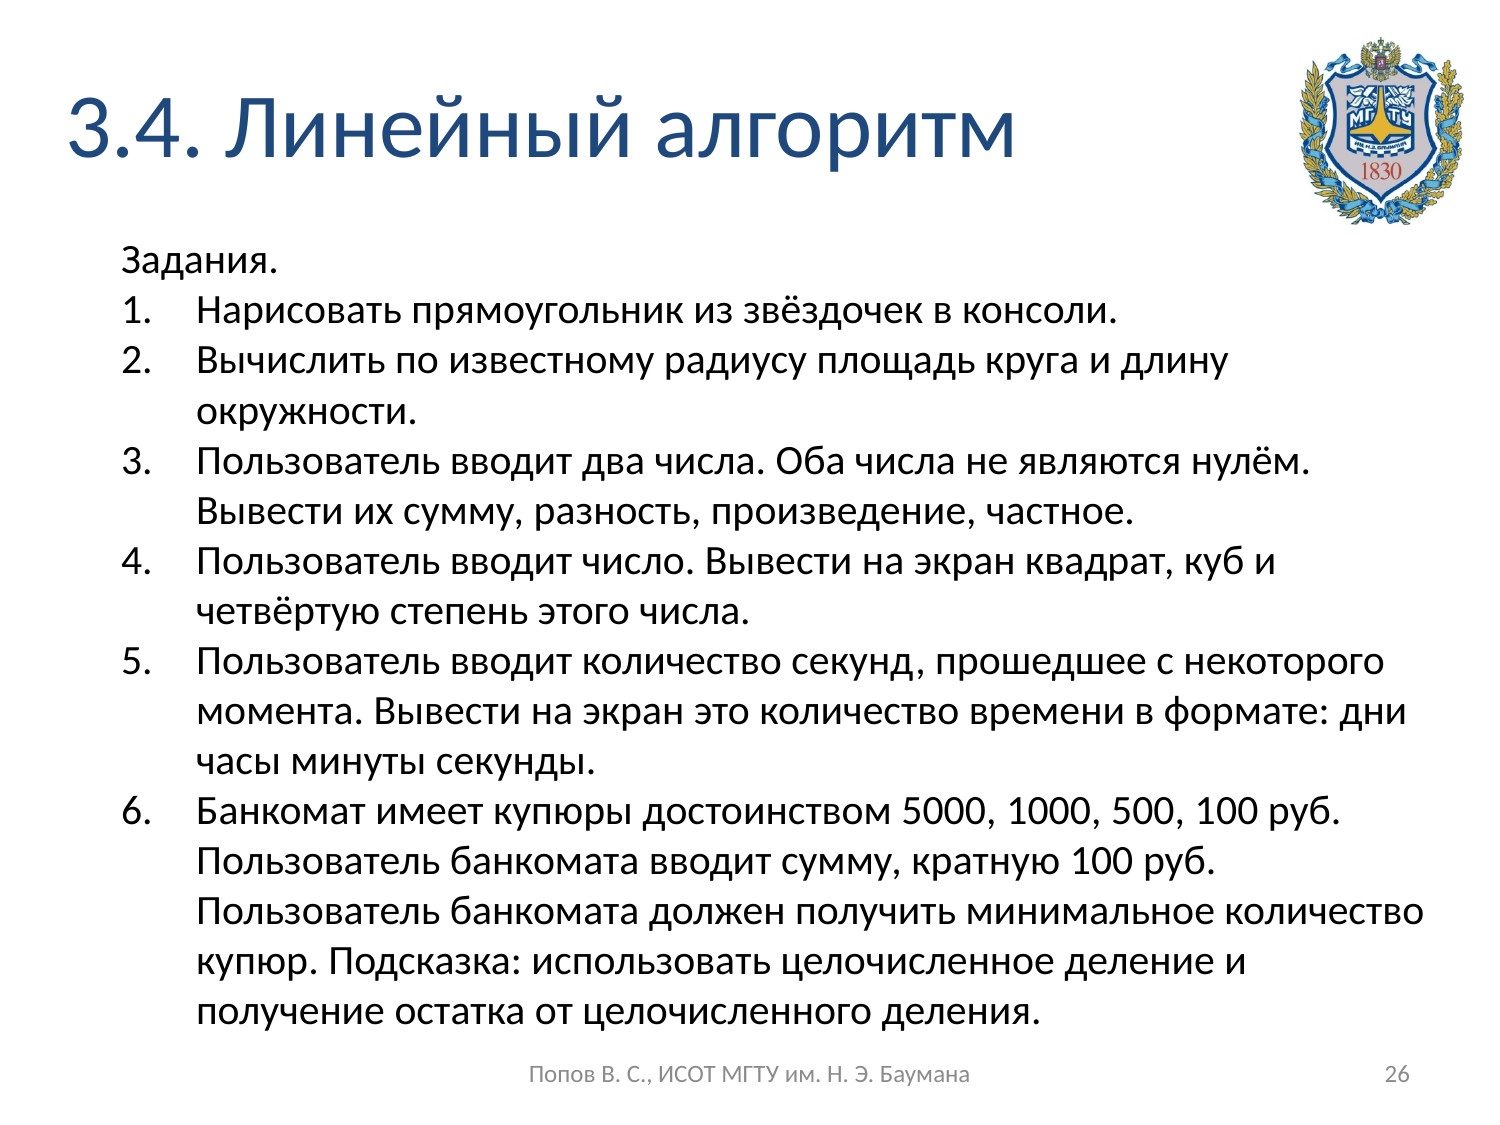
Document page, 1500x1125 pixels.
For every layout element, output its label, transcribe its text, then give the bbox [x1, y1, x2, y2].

text_box Задания. Нарисовать прямоугольник из звёздочек в консоли. Вычислить по известному радиусу площадь круга и длину окружности. Пользователь вводит два числа. Оба числа не являются нулём. Вывести их сумму, разность, произведение, частное. Пользователь вводит число. Вывести на экран квадрат, куб и четвёртую степень этого числа. Пользователь вводит количество секунд, прошедшее с некоторого момента. Вывести на экран это количество времени в формате: дни часы минуты секунды. Банкомат имеет купюры достоинством 5000, 1000, 500, 100 руб. Пользователь банкомата вводит сумму, кратную 100 руб. Пользователь банкомата должен получить минимальное количество купюр. Подсказка: использовать целочисленное деление и получение остатка от целочисленного деления. [50, 224, 1450, 1125]
picture [1299, 37, 1464, 226]
title 3.4. Линейный алгоритм [50, 0, 1275, 224]
